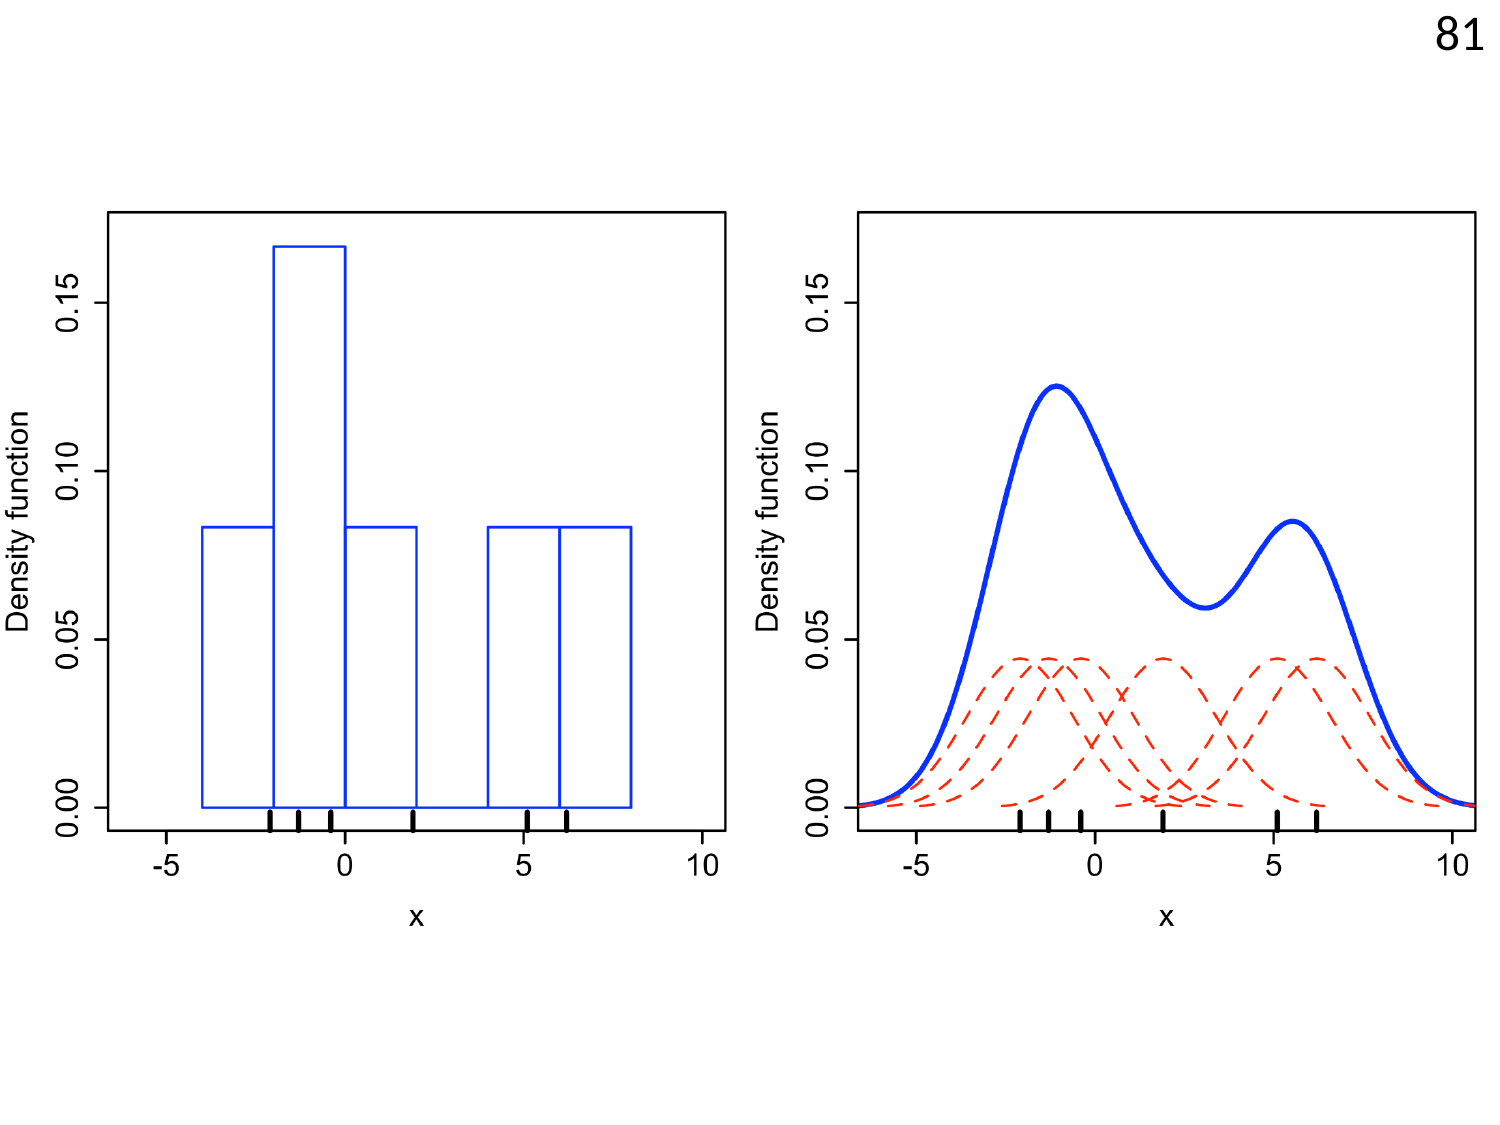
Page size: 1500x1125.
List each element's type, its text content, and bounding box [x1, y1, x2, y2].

picture [0, 187, 1500, 938]
text_box 81 [1149, 0, 1500, 60]
